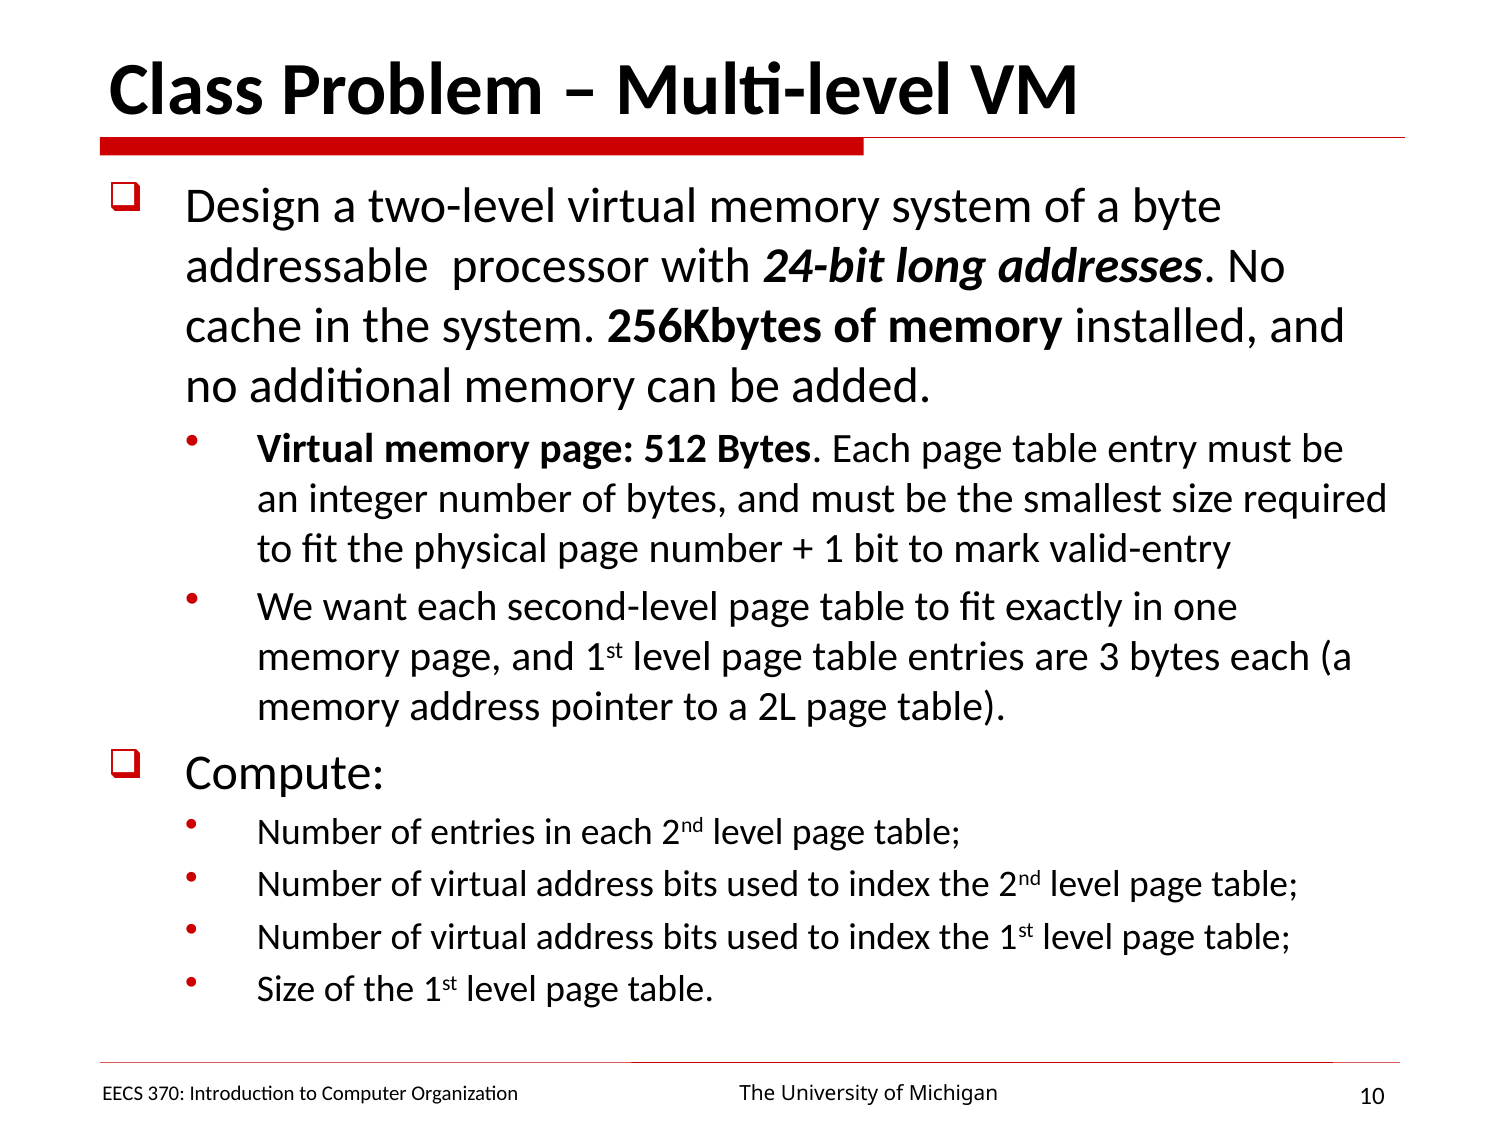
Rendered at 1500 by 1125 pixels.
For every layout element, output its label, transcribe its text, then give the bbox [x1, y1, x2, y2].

list Design a two-level virtual memory system of a byte addressable processor with 24-bit long addresses. No cache in the system. 256Kbytes of memory installed, and no additional memory can be added. Virtual memory page: 512 Bytes. Each page table entry must be an integer number of bytes, and must be the smallest size required to fit the physical page number + 1 bit to mark valid-entry We want each second-level page table to fit exactly in one memory page, and 1st level page table entries are 3 bytes each (a memory address pointer to a 2L page table). Compute: Number of entries in each 2nd level page table; Number of virtual address bits used to index the 2nd level page table; Number of virtual address bits used to index the 1st level page table; Size of the 1st level page table. [92, 164, 1406, 1054]
title Class Problem – Multi-level VM [94, 0, 1407, 138]
text_box EECS 370: Introduction to Computer Organization [87, 1071, 550, 1125]
slide_number 10 [1149, 1071, 1401, 1125]
